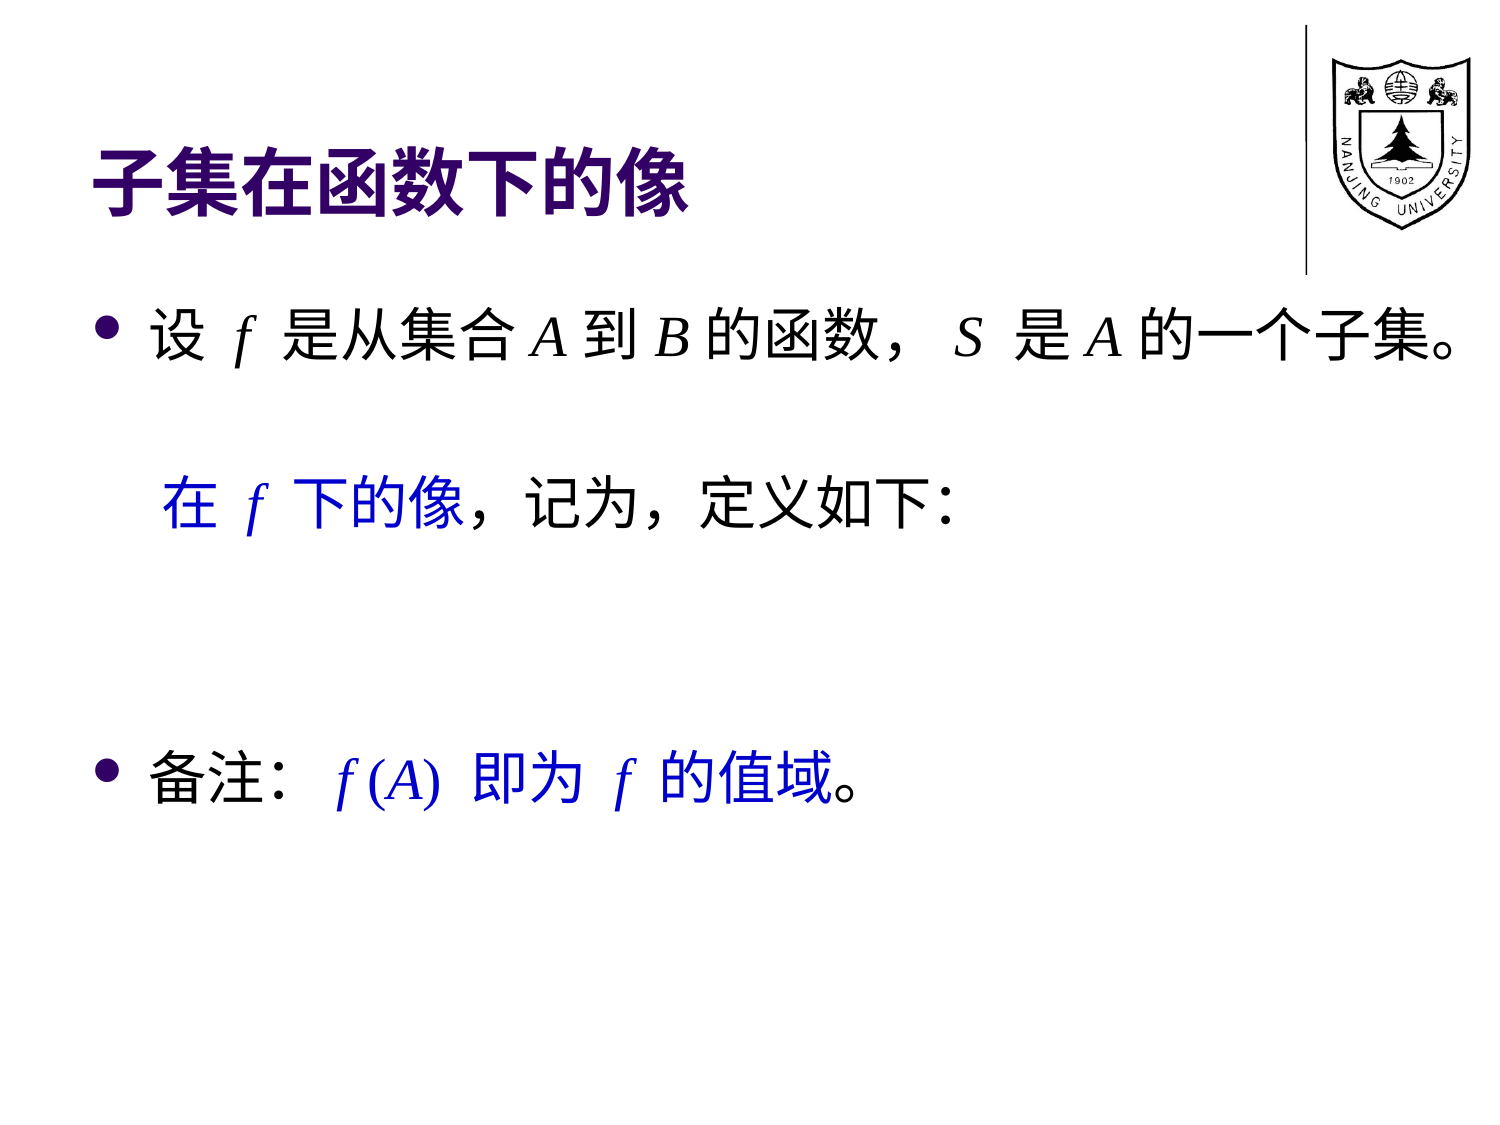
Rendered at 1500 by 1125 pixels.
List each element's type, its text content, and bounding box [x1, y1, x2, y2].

picture [1328, 51, 1481, 235]
title 子集在函数下的像 [75, 20, 1313, 233]
